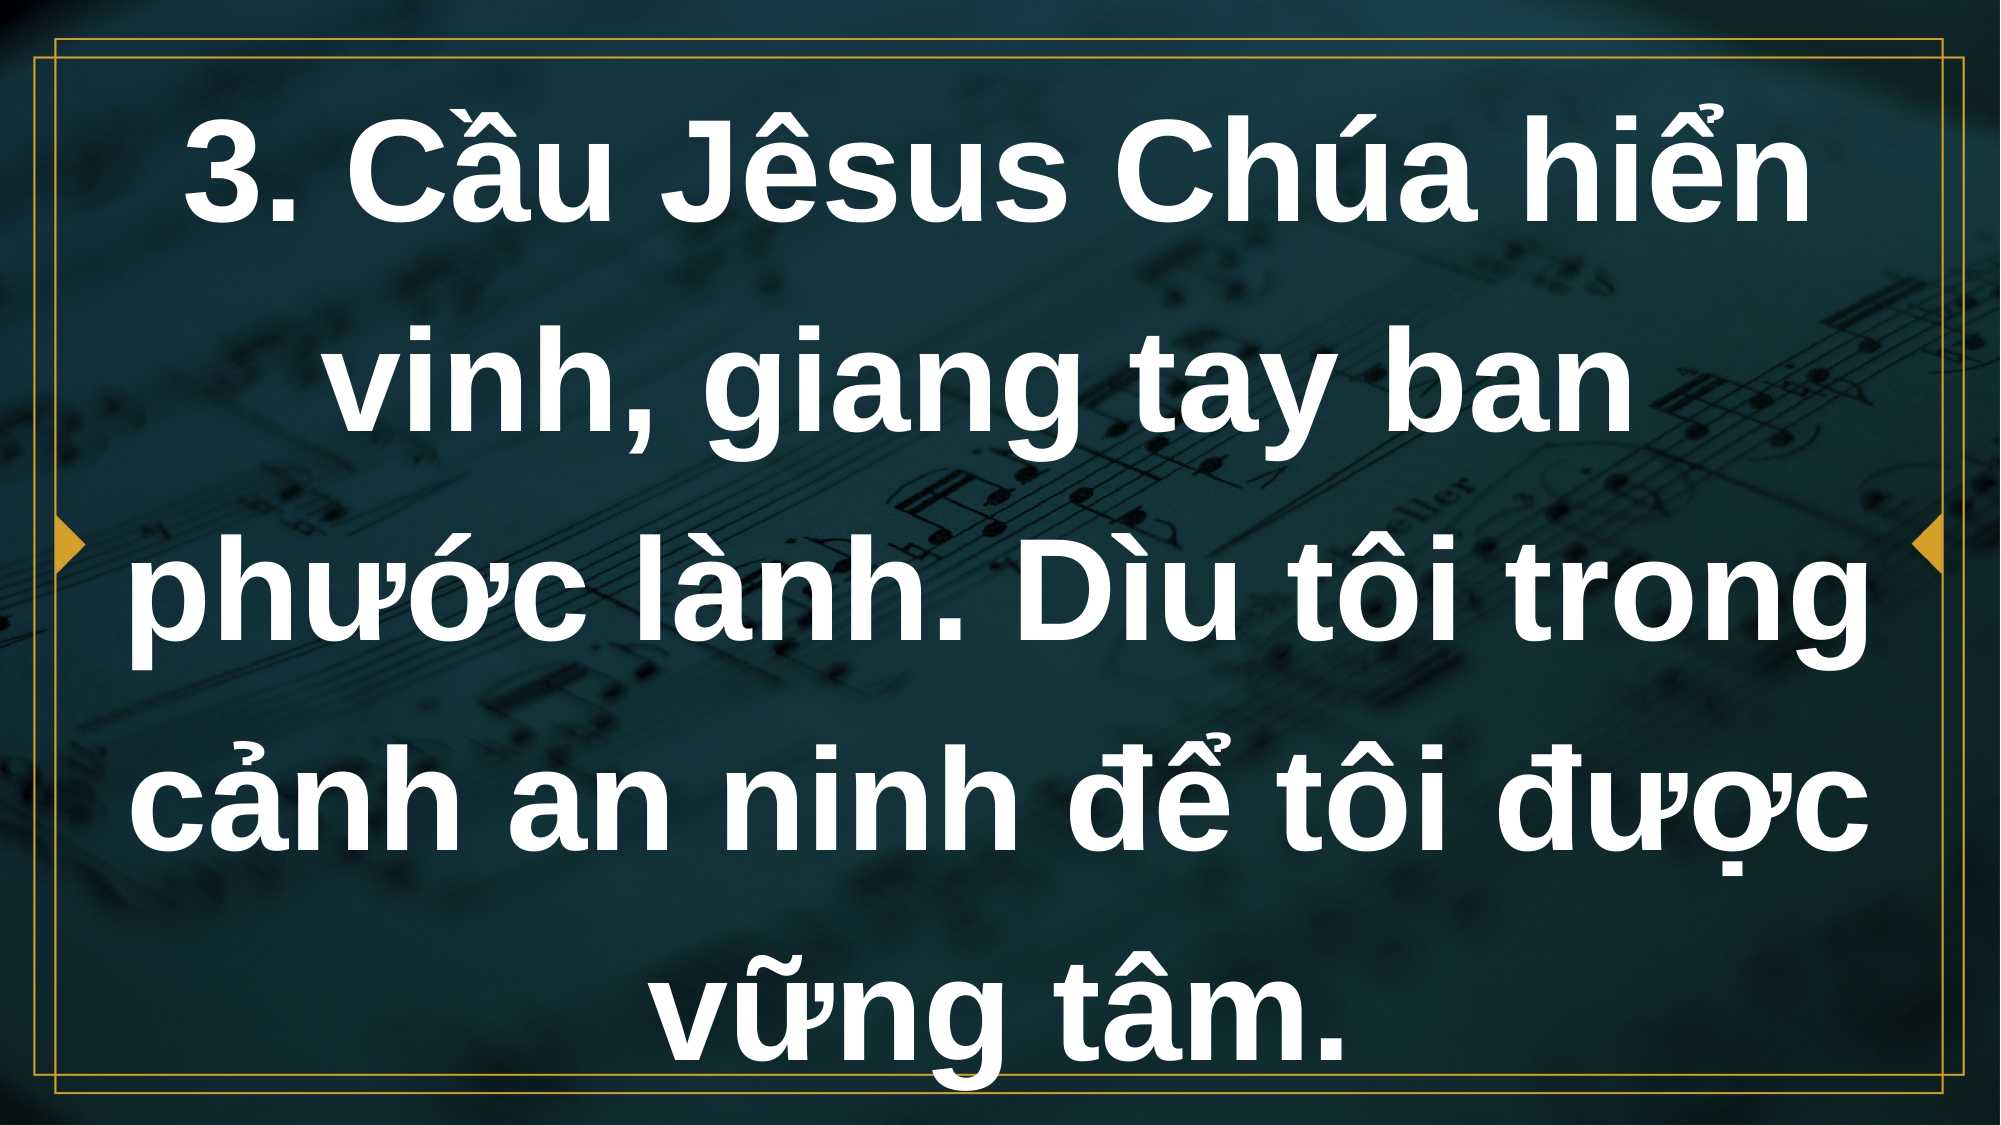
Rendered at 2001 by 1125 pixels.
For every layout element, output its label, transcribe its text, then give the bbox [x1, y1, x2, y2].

picture [0, 0, 2000, 1125]
title 3. Cầu Jêsus Chúa hiển vinh, giang tay ban phước lành. Dìu tôi trong cảnh an ninh để tôi được vững tâm. [55, 53, 1945, 1077]
